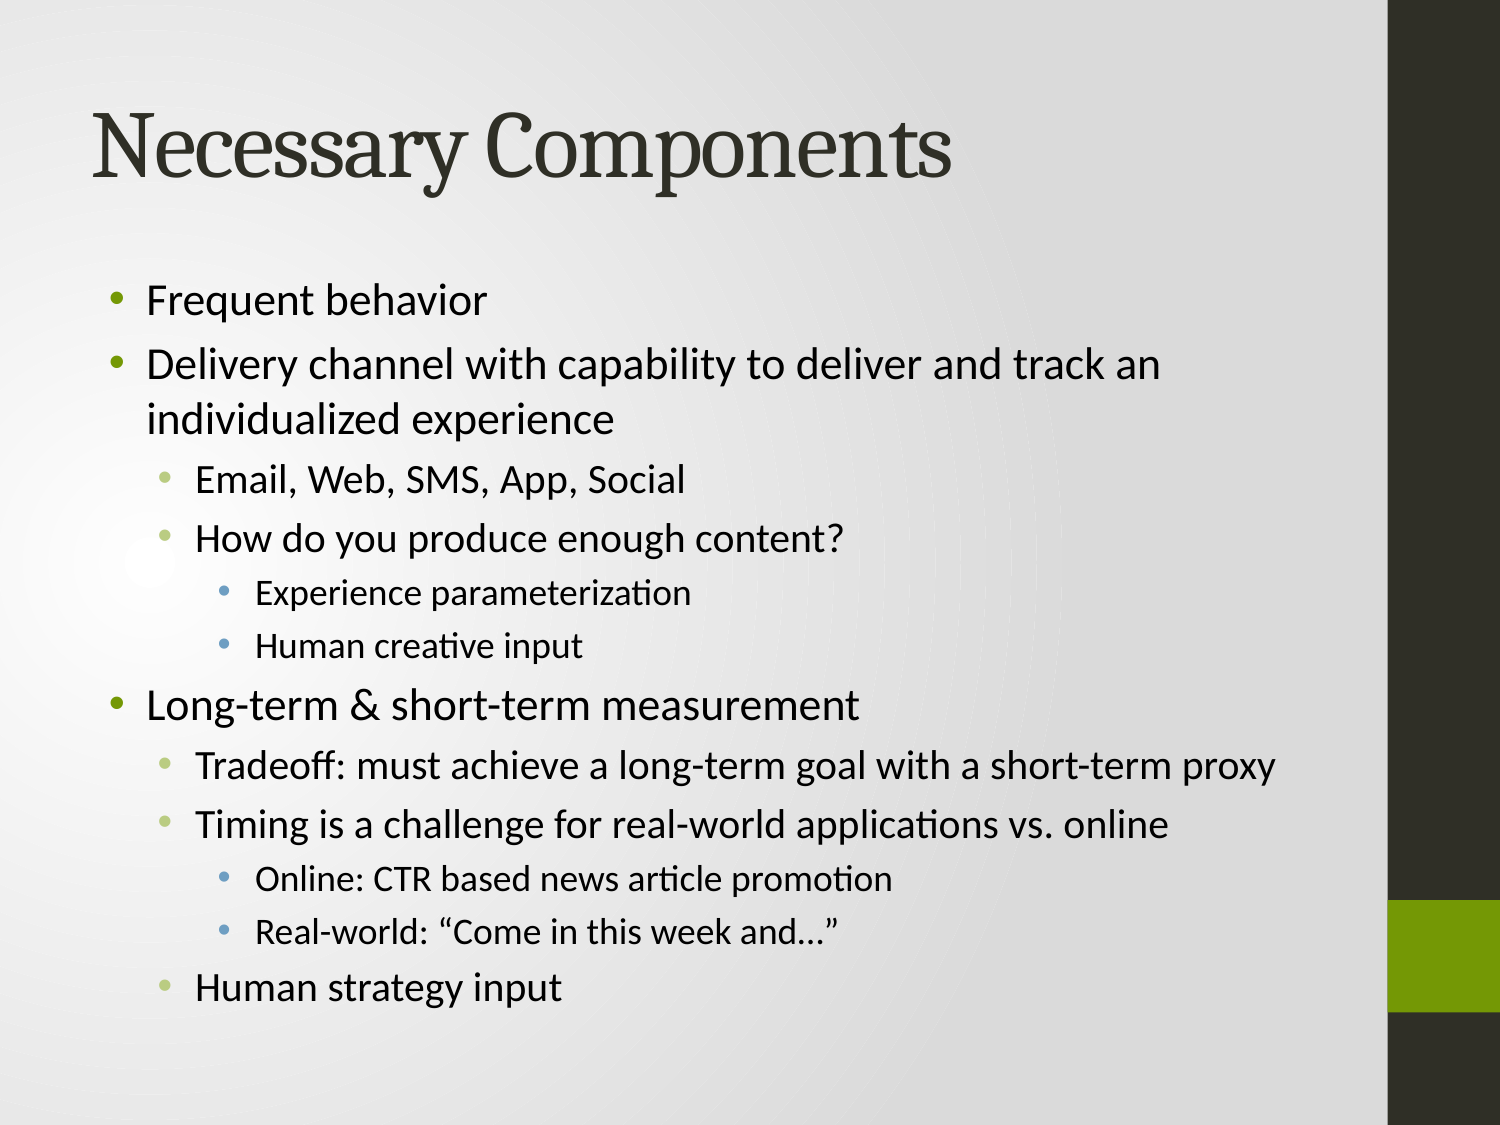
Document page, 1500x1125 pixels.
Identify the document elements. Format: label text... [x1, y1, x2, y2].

list Frequent behavior Delivery channel with capability to deliver and track an individualized experience Email, Web, SMS, App, Social How do you produce enough content? Experience parameterization Human creative input Long-term & short-term measurement Tradeoff: must achieve a long-term goal with a short-term proxy Timing is a challenge for real-world applications vs. online Online: CTR based news article promotion Real-world: “Come in this week and…” Human strategy input [75, 262, 1325, 1050]
title Necessary Components [75, 45, 1325, 233]
